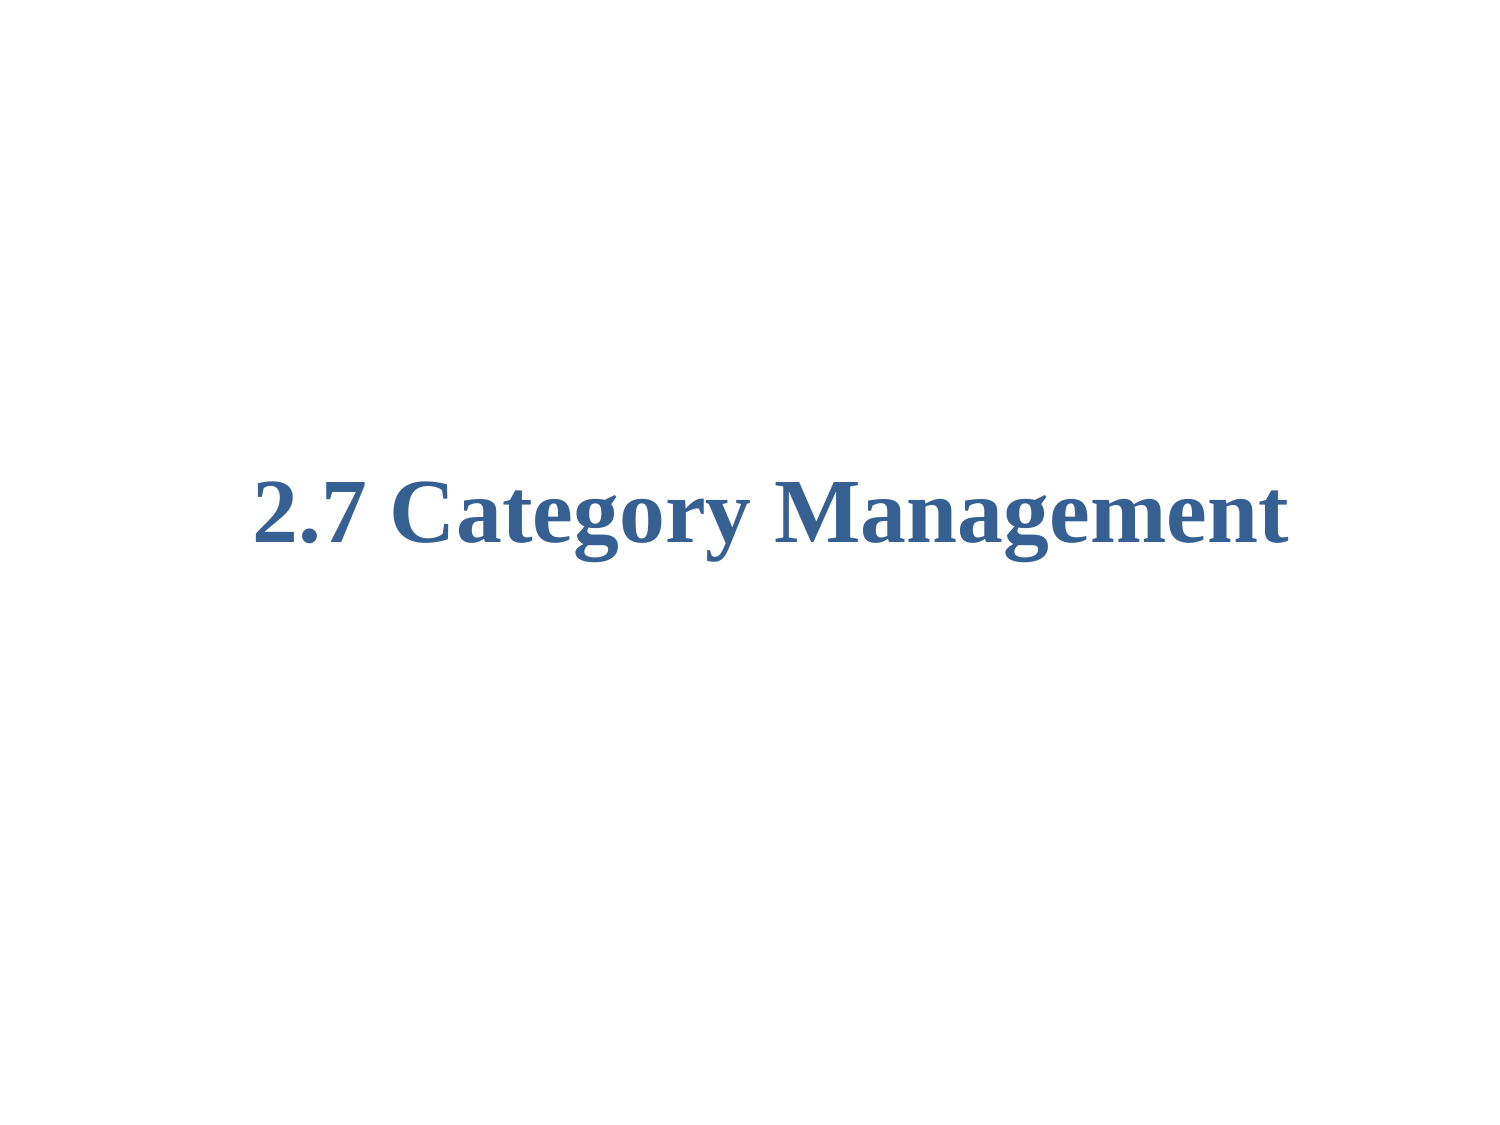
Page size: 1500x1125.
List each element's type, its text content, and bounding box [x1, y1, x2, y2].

text_box 2.7 Category Management [237, 443, 1313, 569]
